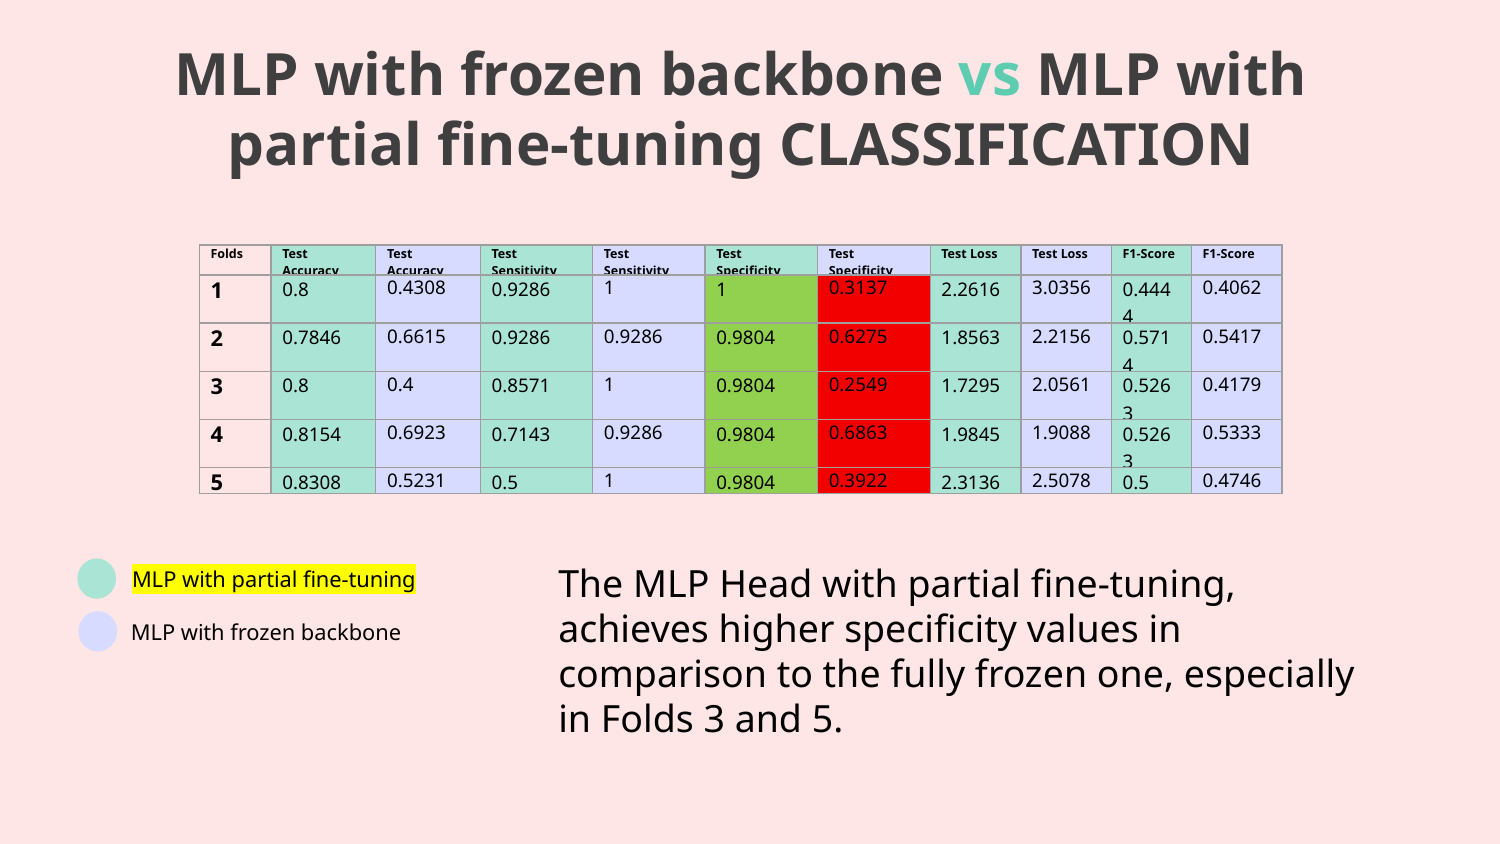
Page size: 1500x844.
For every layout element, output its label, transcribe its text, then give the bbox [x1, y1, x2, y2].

table_cell 0.5263 [1112, 372, 1191, 419]
table_cell 2.2616 [931, 276, 1020, 322]
table_cell 1 [200, 276, 270, 322]
table_header Test Accuracy [376, 246, 480, 274]
table_cell 0.8 [272, 276, 375, 322]
table_cell 0.4 [376, 372, 480, 419]
table_header Test Loss [931, 246, 1020, 274]
table_cell 0.6923 [376, 420, 480, 467]
table_cell 0.6275 [818, 324, 930, 371]
table_cell 1.7295 [931, 372, 1020, 419]
table_cell 1 [706, 276, 817, 322]
table_cell 4 [200, 420, 270, 467]
table_cell 2 [200, 324, 270, 371]
text_box [77, 558, 117, 599]
table_cell 0.4308 [376, 276, 480, 322]
table_cell 0.4444 [1112, 276, 1191, 322]
table_cell 0.5417 [1192, 324, 1281, 371]
table_cell 1.9088 [1022, 420, 1111, 467]
table_cell 0.5263 [1112, 420, 1191, 467]
table_cell 2.0561 [1022, 372, 1111, 419]
table_cell 0.5 [1112, 468, 1191, 493]
table_cell 0.5333 [1192, 420, 1281, 467]
table_cell 0.5714 [1112, 324, 1191, 371]
table_cell 3.0356 [1022, 276, 1111, 322]
table_cell 0.8308 [272, 468, 375, 493]
table_cell 1 [593, 372, 704, 419]
text_box The MLP Head with partial fine-tuning, achieves higher specificity values in comparison to the fully frozen one, especially in Folds 3 and 5. [543, 553, 1404, 748]
table_cell 0.7143 [481, 420, 592, 467]
table_cell 0.8 [272, 372, 375, 419]
table_cell 0.8154 [272, 420, 375, 467]
table_header F1-Score [1112, 246, 1191, 274]
table_cell 0.3137 [818, 276, 930, 322]
table_cell 1.9845 [931, 420, 1020, 467]
table_cell 0.9804 [706, 324, 817, 371]
text_box MLP with frozen backbone [116, 611, 543, 653]
table_cell 1 [593, 276, 704, 322]
table_cell 0.7846 [272, 324, 375, 371]
table_cell 0.5231 [376, 468, 480, 493]
table_cell 1 [593, 468, 704, 493]
table_cell 0.9286 [593, 420, 704, 467]
table_cell 2.3136 [931, 468, 1020, 493]
table_cell 0.6863 [818, 420, 930, 467]
table_cell 5 [200, 468, 270, 493]
table_cell 0.3922 [818, 468, 930, 493]
text_box MLP with frozen backbone vs MLP with partial fine-tuning CLASSIFICATION [78, 22, 1404, 233]
text_box [78, 611, 116, 652]
table_cell 0.4746 [1192, 468, 1281, 493]
table_cell 0.4179 [1192, 372, 1281, 419]
table_cell 2.2156 [1022, 324, 1111, 371]
table_header Test Loss [1022, 246, 1111, 274]
table_cell 0.9286 [593, 324, 704, 371]
table_header Folds [200, 246, 270, 274]
table_cell 1.8563 [931, 324, 1020, 371]
table_header Test Specificity [706, 246, 817, 274]
table_header Test Sensitivity [593, 246, 704, 274]
table_cell 3 [200, 372, 270, 419]
text_box MLP with partial fine-tuning [117, 558, 543, 600]
table_cell 0.9286 [481, 276, 592, 322]
table_header Test Sensitivity [481, 246, 592, 274]
table_cell 0.9804 [706, 468, 817, 493]
table_cell 0.2549 [818, 372, 930, 419]
table_cell 0.8571 [481, 372, 592, 419]
table_cell 0.9804 [706, 372, 817, 419]
table_cell 0.4062 [1192, 276, 1281, 322]
table_cell 0.5 [481, 468, 592, 493]
table_cell 0.9804 [706, 420, 817, 467]
table_cell 0.9286 [481, 324, 592, 371]
table_header F1-Score [1192, 246, 1281, 274]
table_header Test Specificity [818, 246, 930, 274]
table_header Test Accuracy [272, 246, 375, 274]
table_cell 2.5078 [1022, 468, 1111, 493]
table_cell 0.6615 [376, 324, 480, 371]
